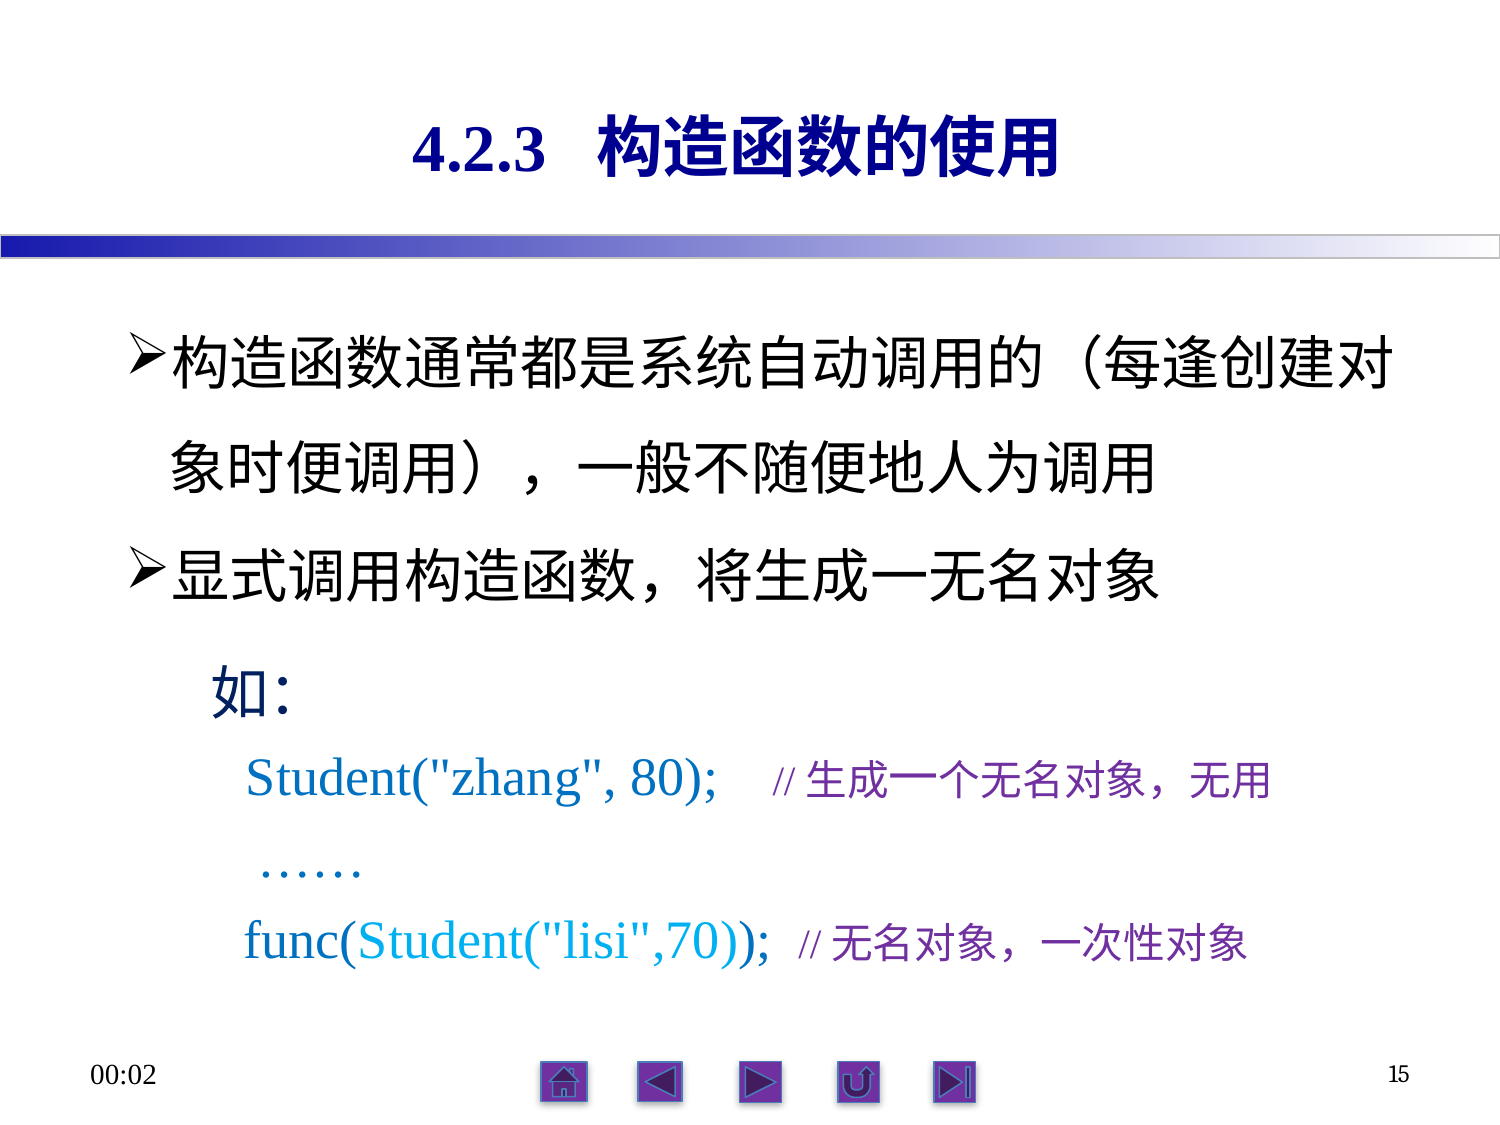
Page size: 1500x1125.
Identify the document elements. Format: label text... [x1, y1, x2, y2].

list 构造函数通常都是系统自动调用的（每逢创建对象时便调用），一般不随便地人为调用 显式调用构造函数，将生成一无名对象 如： Student("zhang", 80); //生成一个无名对象，无用 …… func(Student("lisi",70)); //无名对象，一次性对象 [109, 283, 1425, 1058]
title 4.2.3 构造函数的使用 [153, 50, 1324, 239]
slide_number 15 [1074, 1042, 1425, 1103]
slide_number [75, 1042, 425, 1103]
